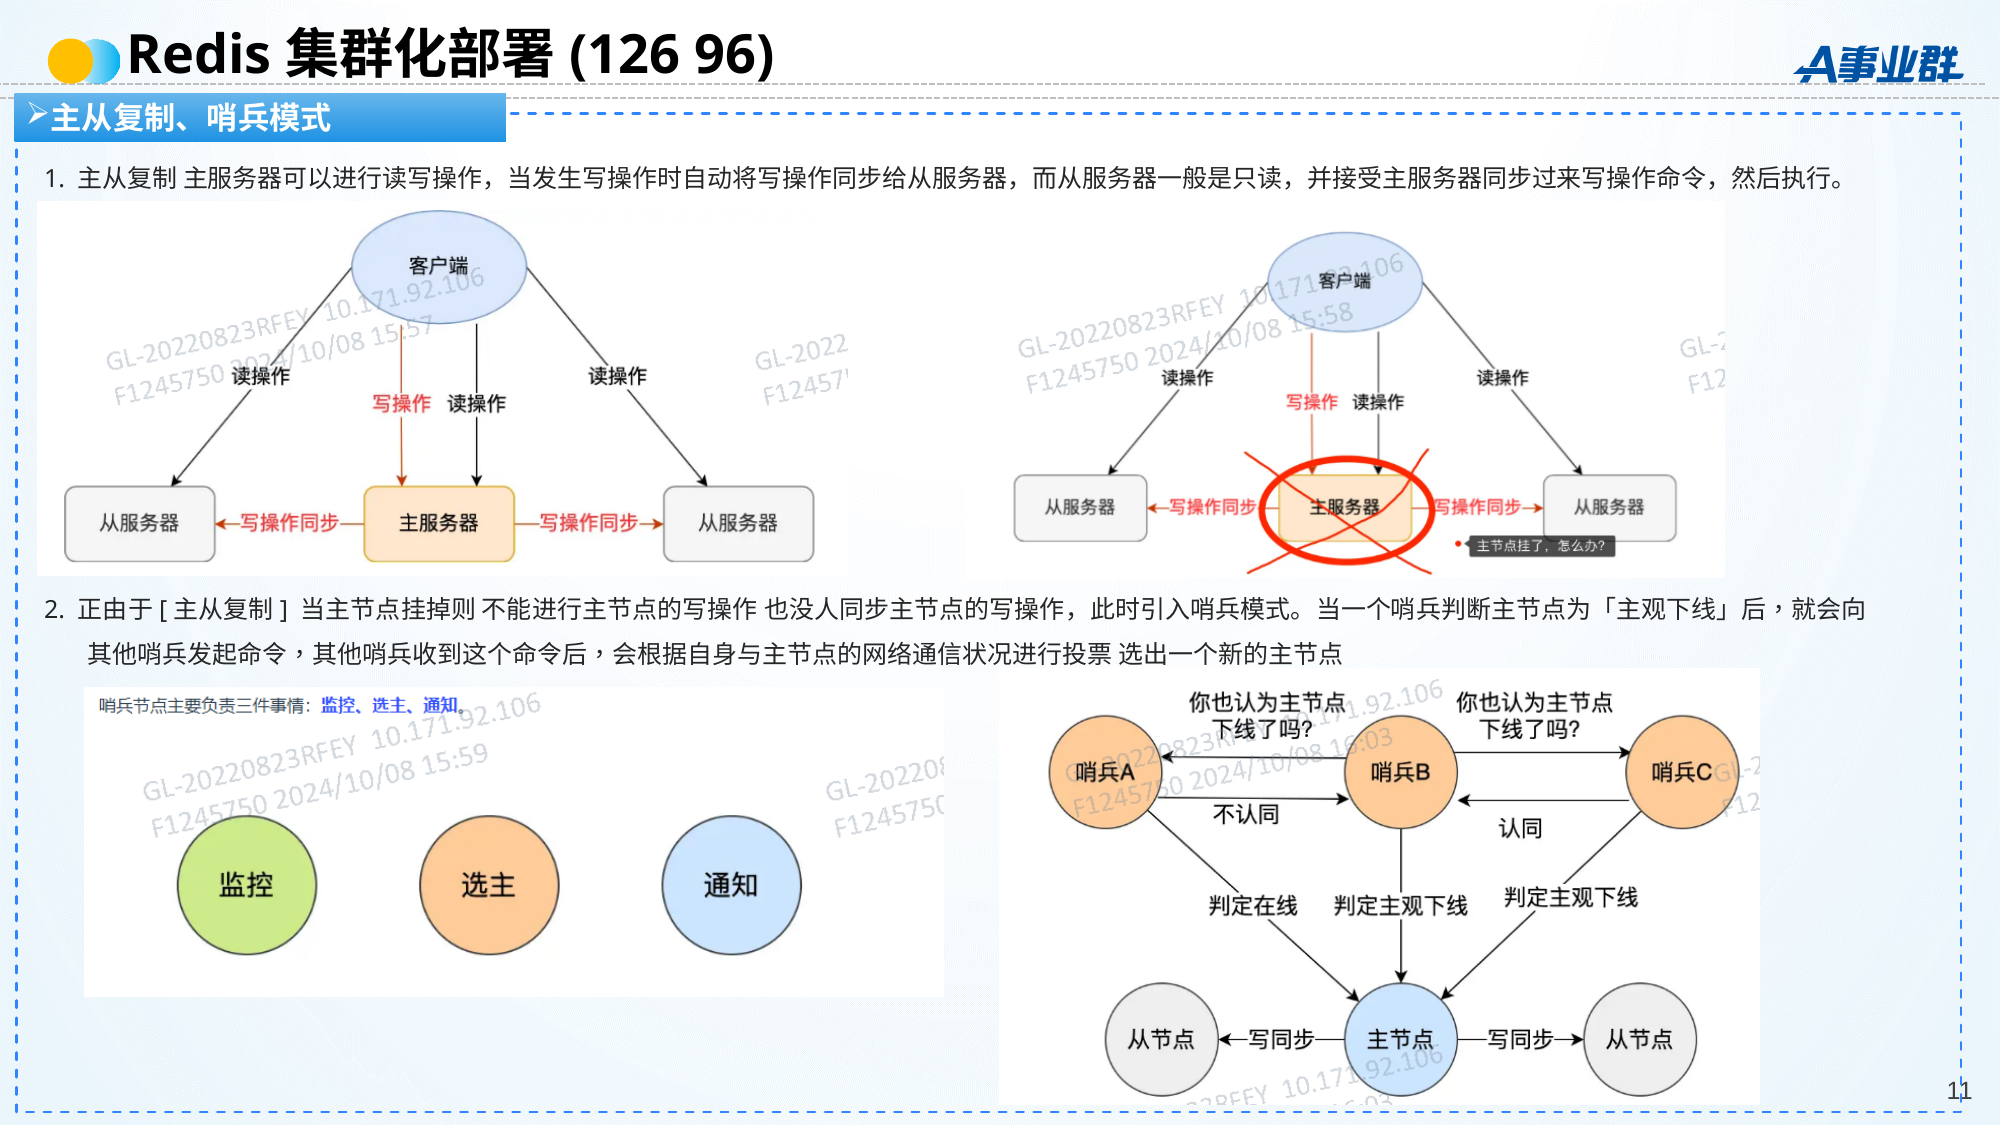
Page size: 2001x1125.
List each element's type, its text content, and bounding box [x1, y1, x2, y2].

text_box 主从复制、哨兵模式 [14, 93, 506, 142]
text_box 1. 主从复制 主服务器可以进行读写操作，当发生写操作时自动将写操作同步给从服务器，而从服务器一般是只读，并接受主服务器同步过来写操作命令，然后执行。 [37, 144, 1935, 196]
text_box Redis集群化部署(126 96) [111, 11, 1092, 92]
picture [0, 0, 2000, 1125]
text_box [16, 113, 1961, 1113]
text_box 2. 正由于[主从复制] 当主节点挂掉则 不能进行主节点的写操作 也没人同步主节点的写操作，此时引入哨兵模式。当一个哨兵判断主节点为「主观下线」后，就会向其他哨兵发起命令，其他哨兵收到这个命令后，会根据自身与主节点的网络通信状况进行投票 选出一个新的主节点 [37, 575, 1874, 717]
